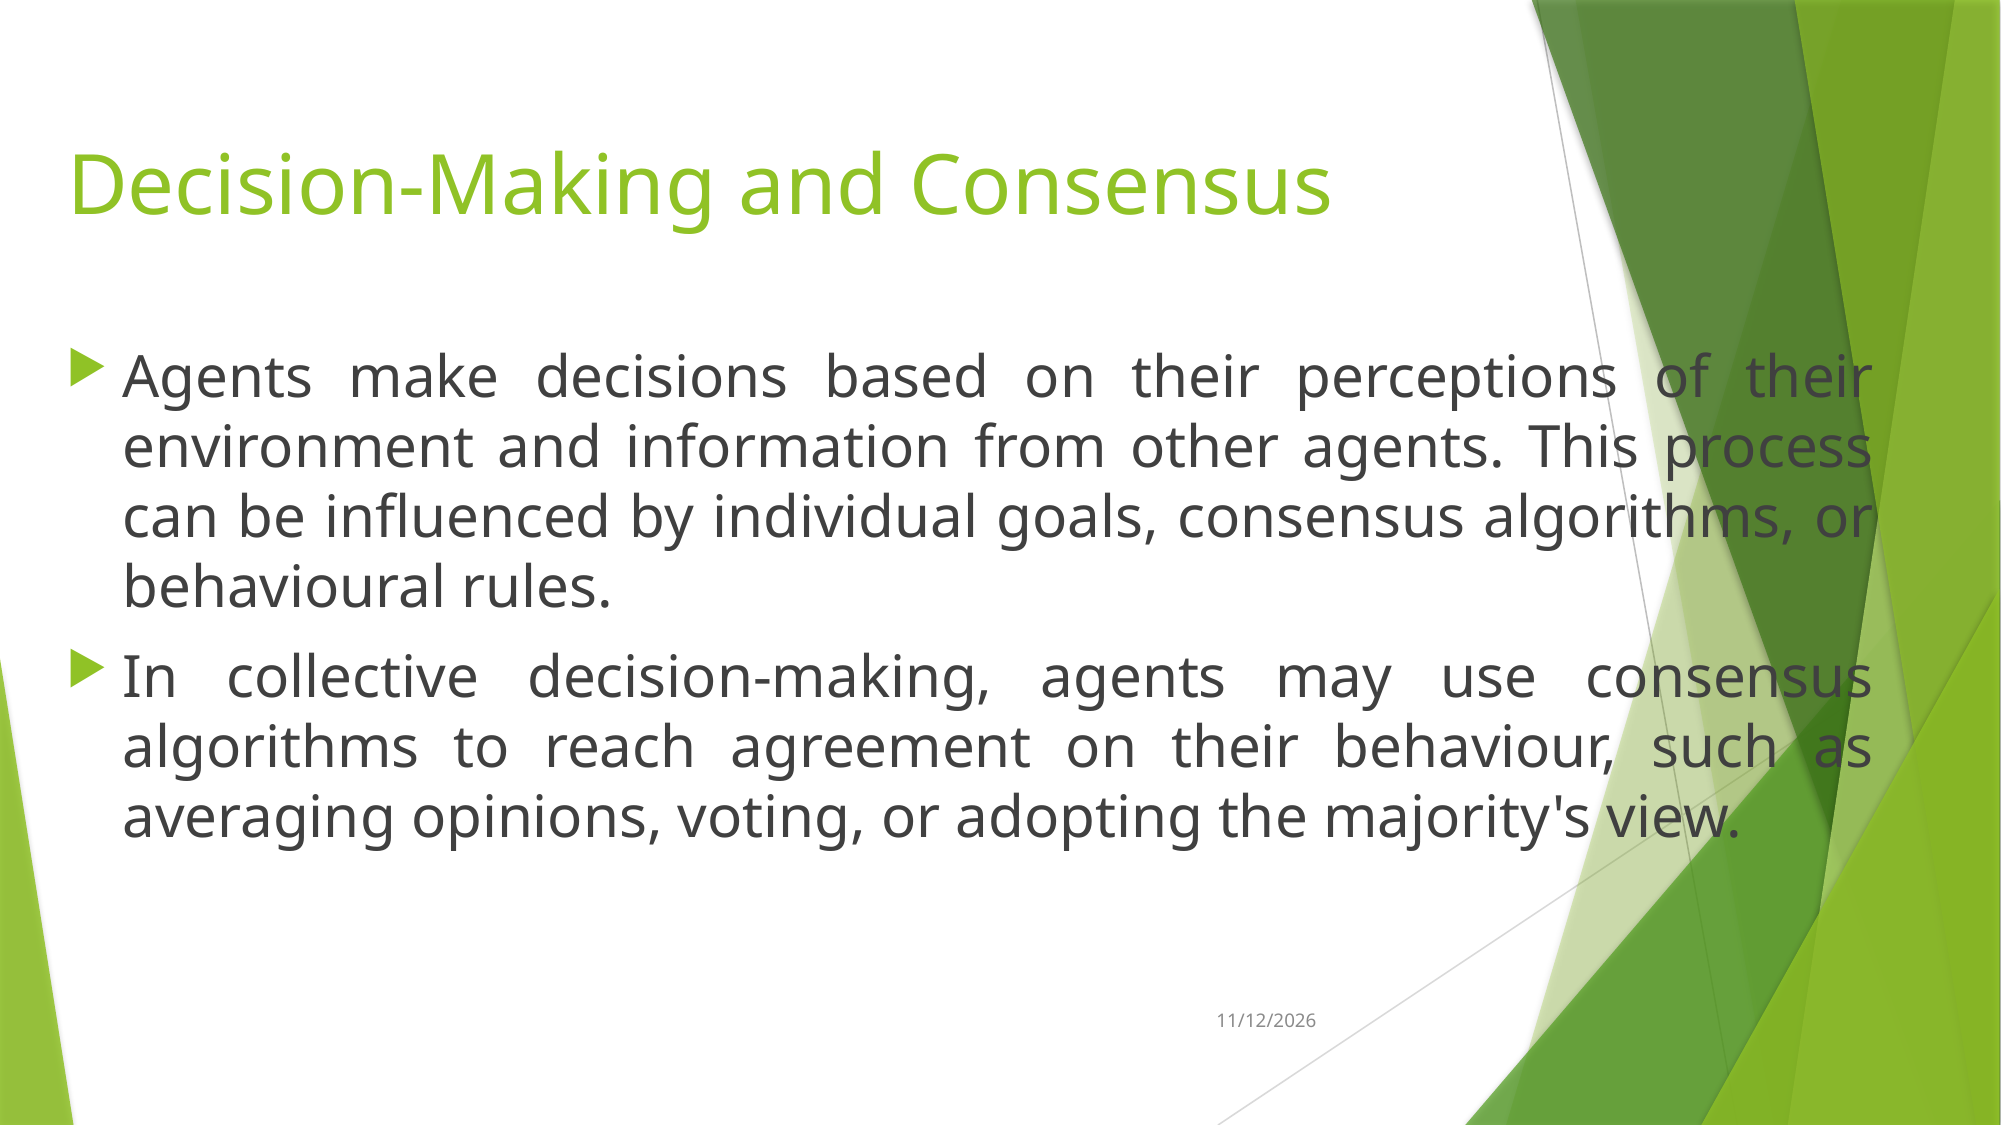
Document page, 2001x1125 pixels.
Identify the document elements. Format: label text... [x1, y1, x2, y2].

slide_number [1181, 991, 1332, 1051]
list Agents make decisions based on their perceptions of their environment and information from other agents. This process can be influenced by individual goals, consensus algorithms, or behavioural rules. In collective decision-making, agents may use consensus algorithms to reach agreement on their behaviour, such as averaging opinions, voting, or adopting the majority's view. [51, 331, 1890, 667]
title Decision-Making and Consensus [52, 123, 1463, 331]
